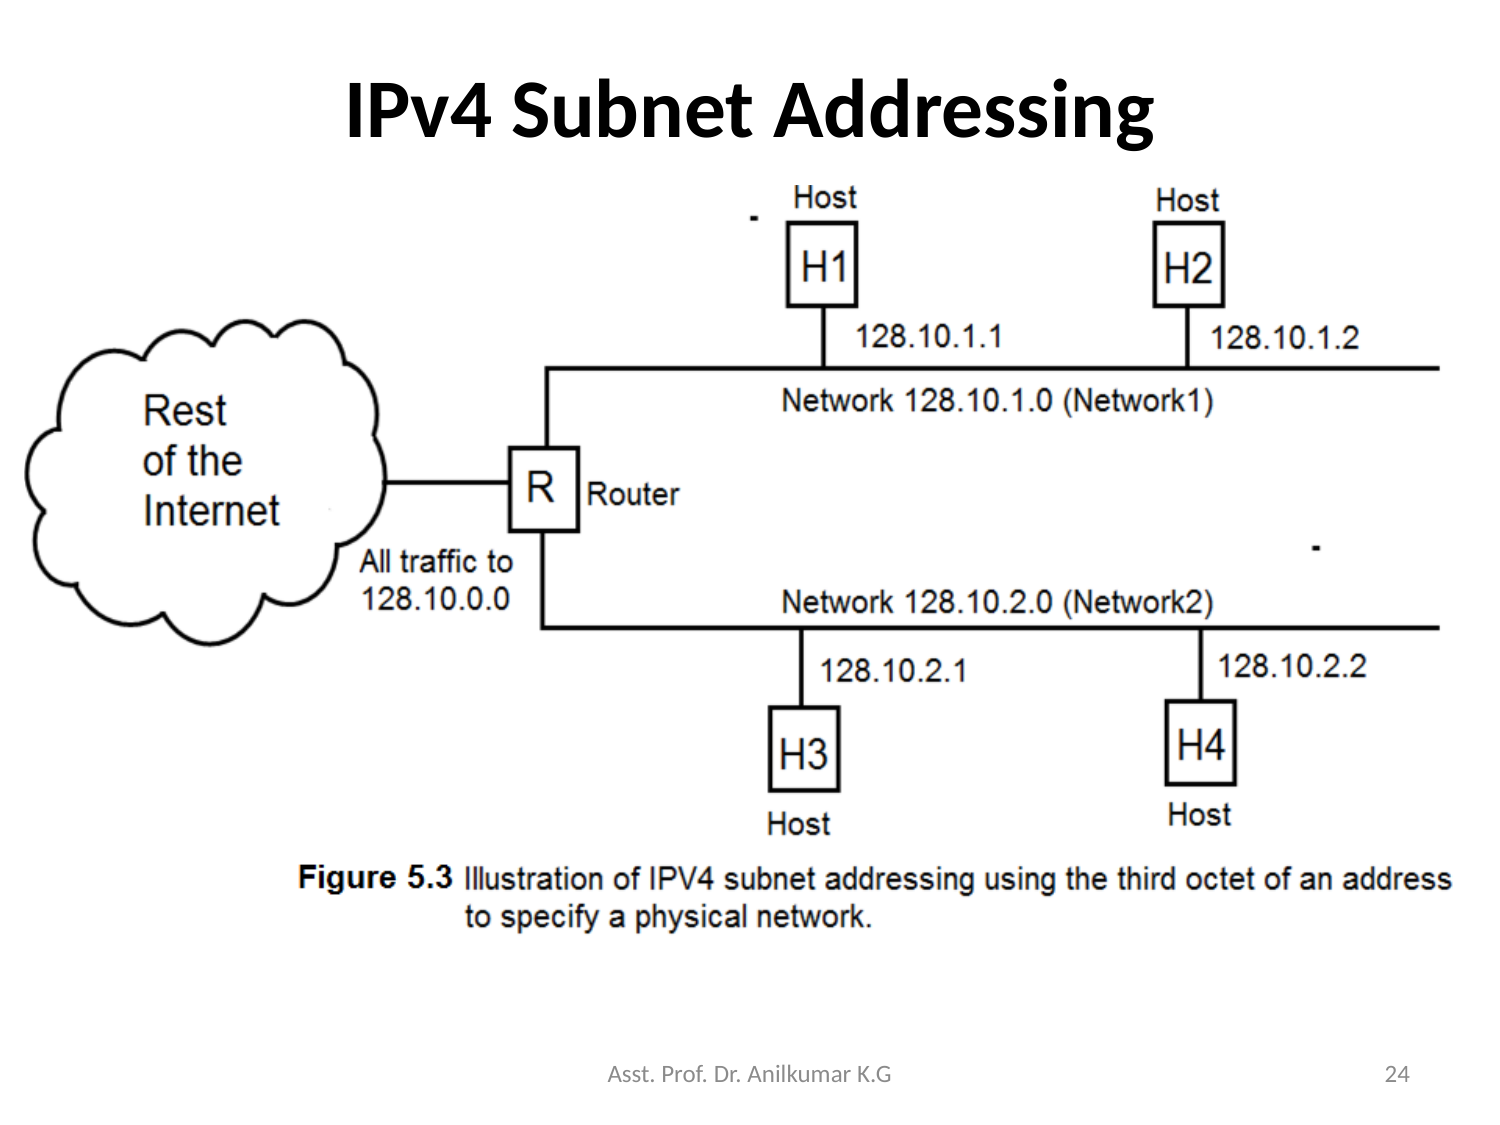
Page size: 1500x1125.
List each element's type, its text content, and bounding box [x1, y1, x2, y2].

slide_number 24 [1074, 1042, 1425, 1103]
title IPv4 Subnet Addressing [75, 45, 1425, 163]
picture [23, 184, 1476, 941]
footer Asst. Prof. Dr. Anilkumar K.G [512, 1042, 988, 1103]
